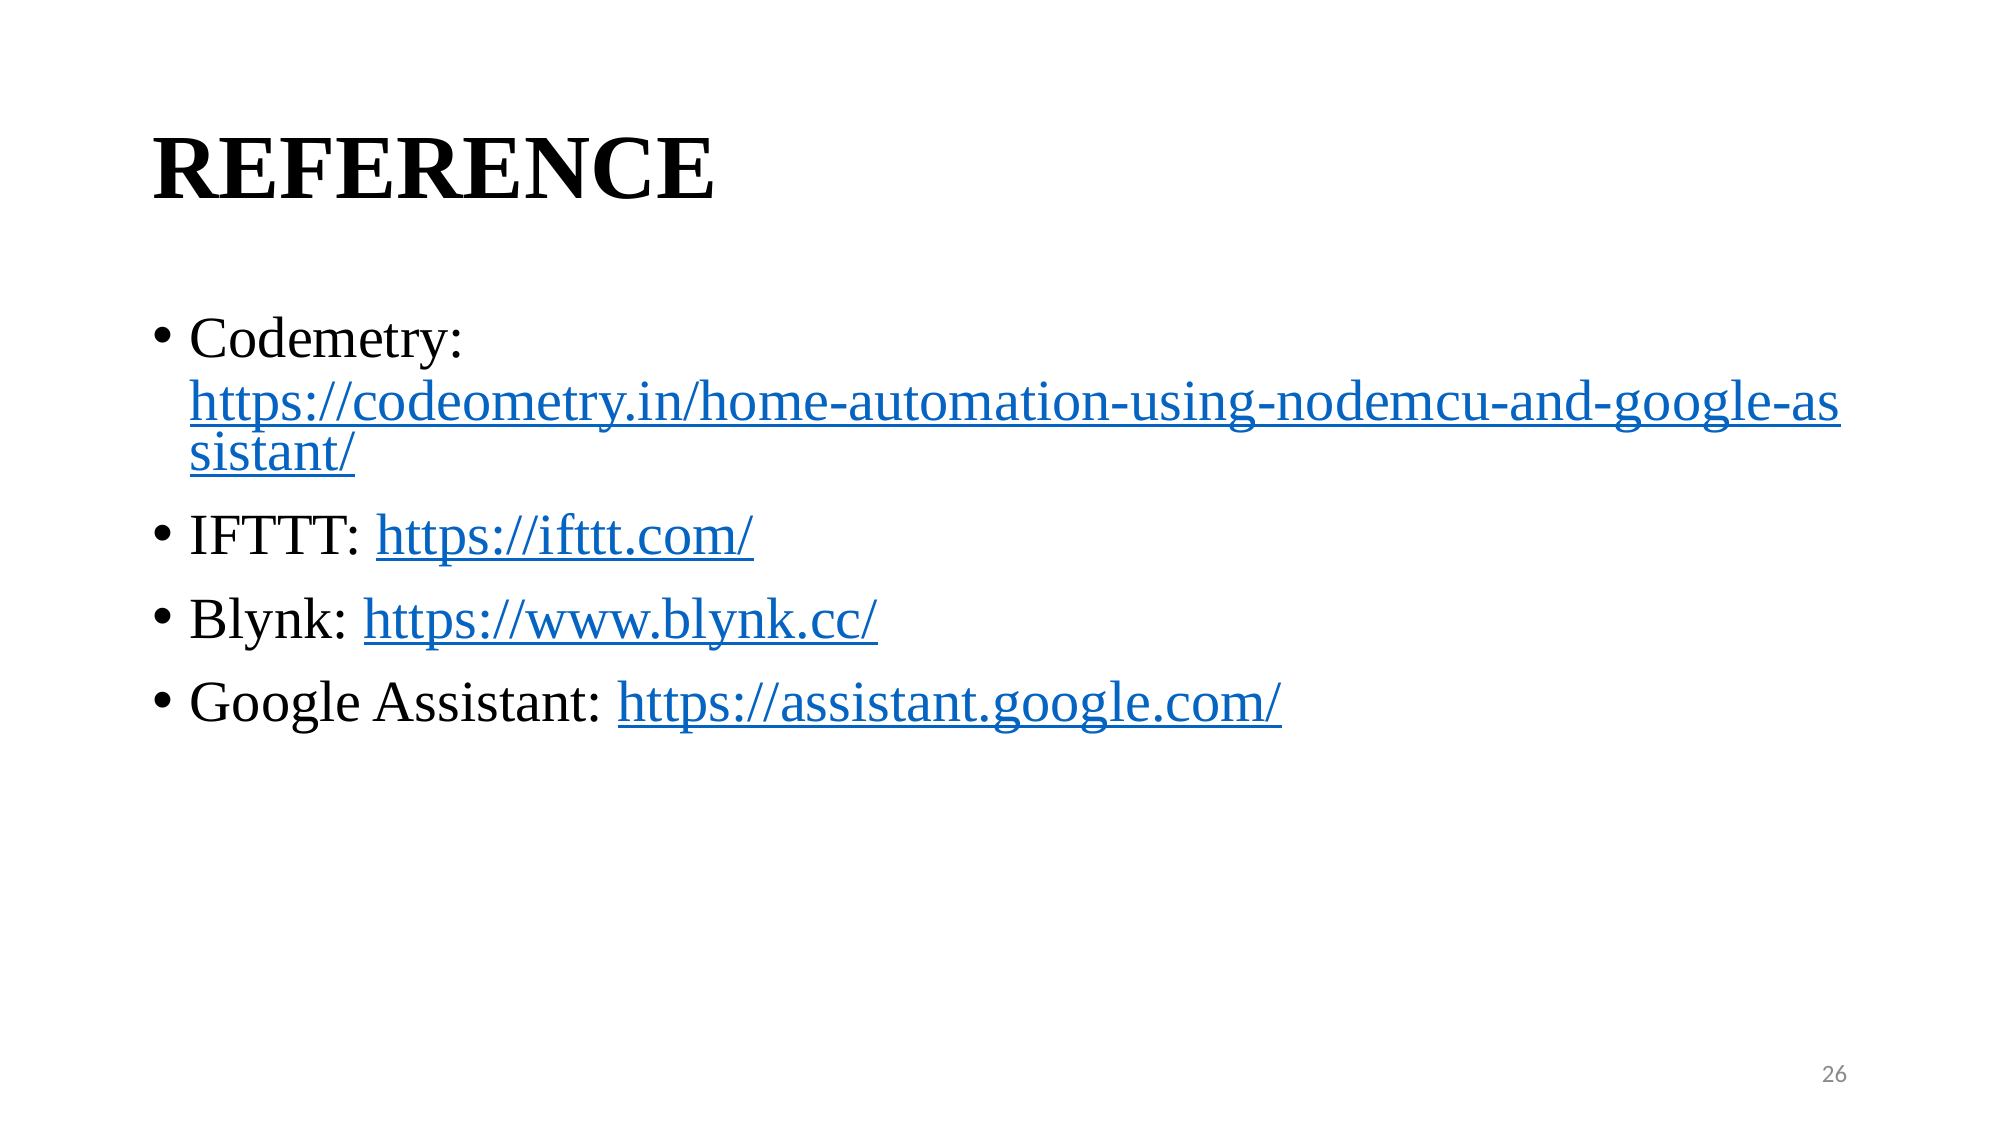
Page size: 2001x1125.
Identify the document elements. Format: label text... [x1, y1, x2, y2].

slide_number 26 [1412, 1042, 1863, 1103]
title REFERENCE [137, 59, 1863, 278]
list Codemetry: https://codeometry.in/home-automation-using-nodemcu-and-google-assistant/ IFTTT: https://ifttt.com/ Blynk: https://www.blynk.cc/ Google Assistant: https://assistant.google.com/ [137, 299, 1863, 1014]
